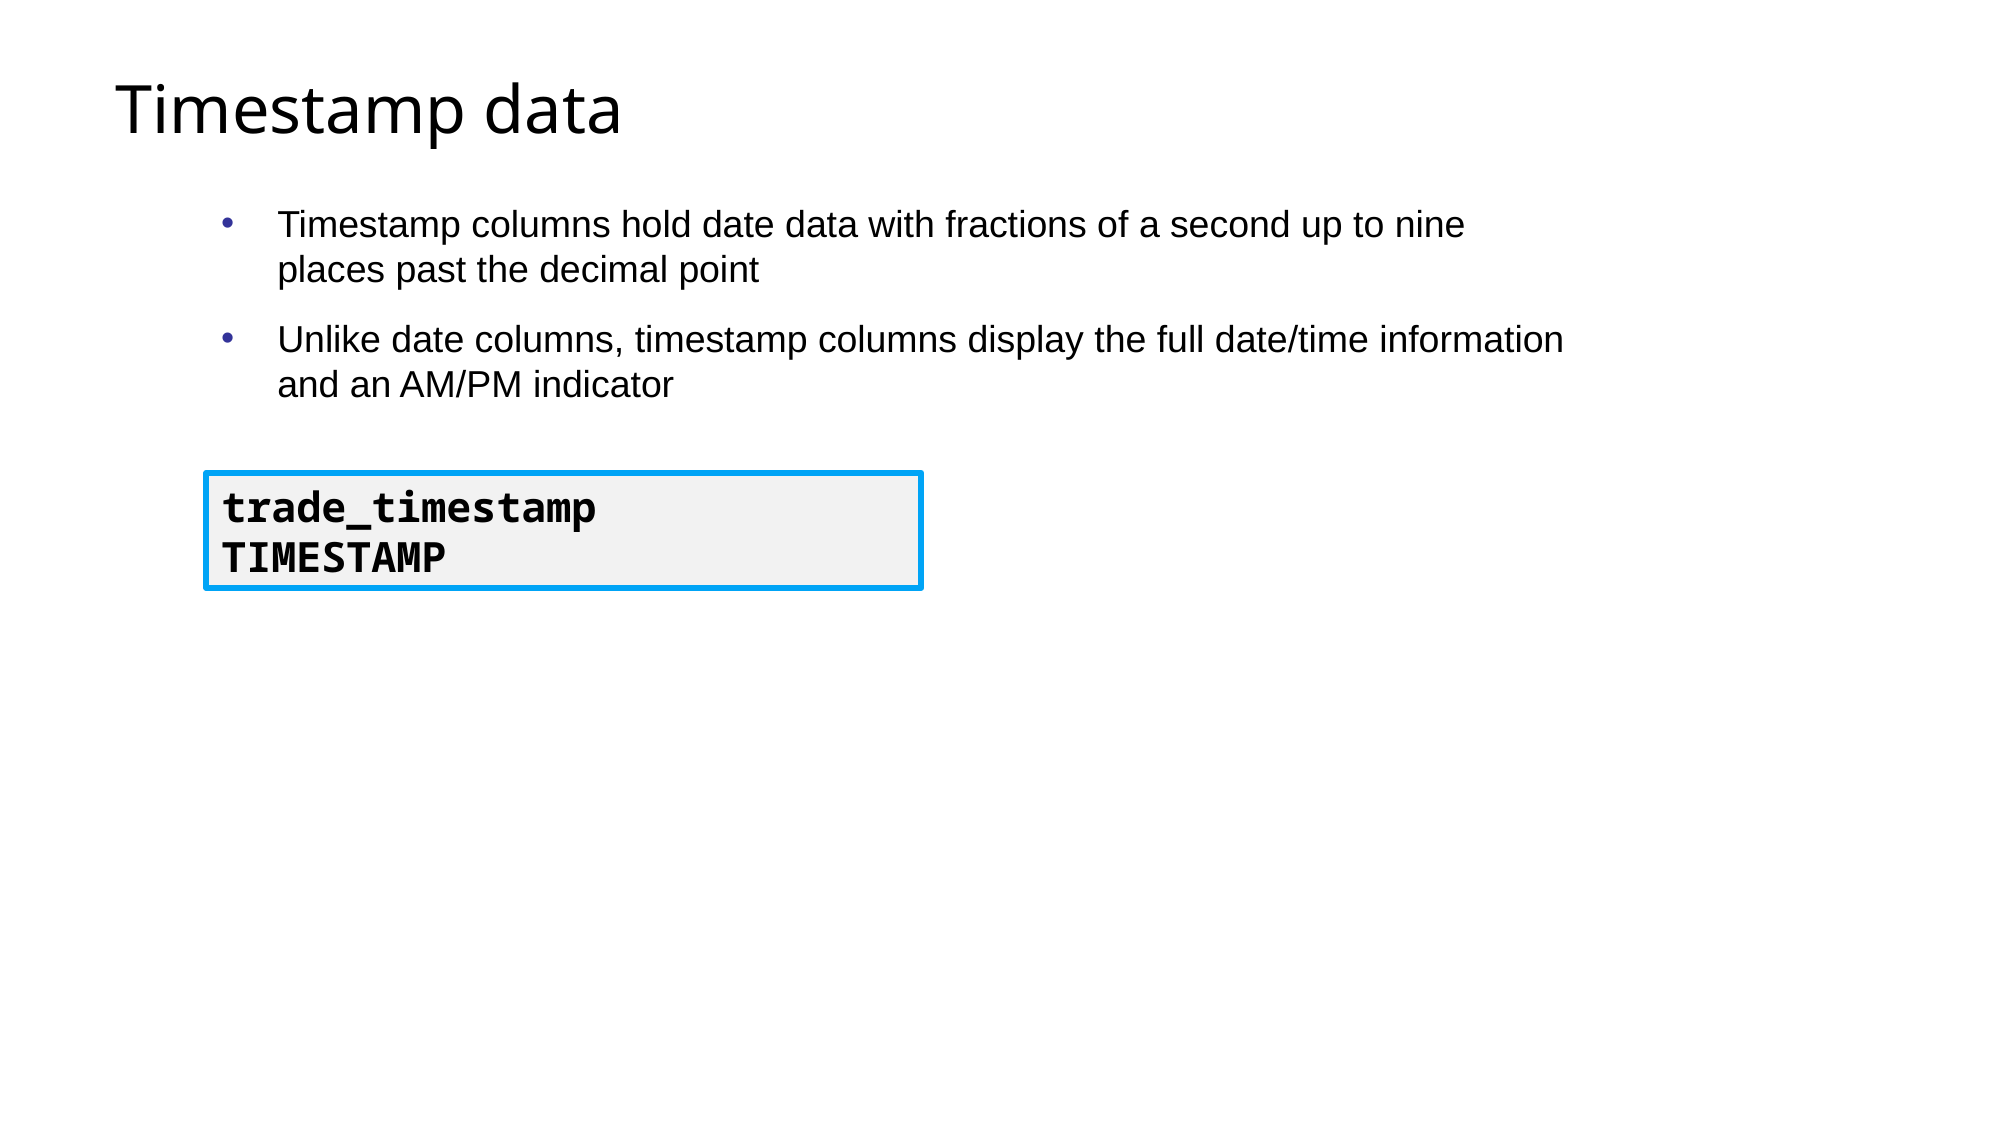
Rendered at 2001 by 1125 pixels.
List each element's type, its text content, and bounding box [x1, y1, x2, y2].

text_box Timestamp columns hold date data with fractions of a second up to nine places past the decimal point Unlike date columns, timestamp columns display the full date/time information and an AM/PM indicator [206, 193, 1588, 473]
text_box trade_timestamp TIMESTAMP [206, 472, 922, 588]
title Timestamp data [100, 59, 1904, 155]
